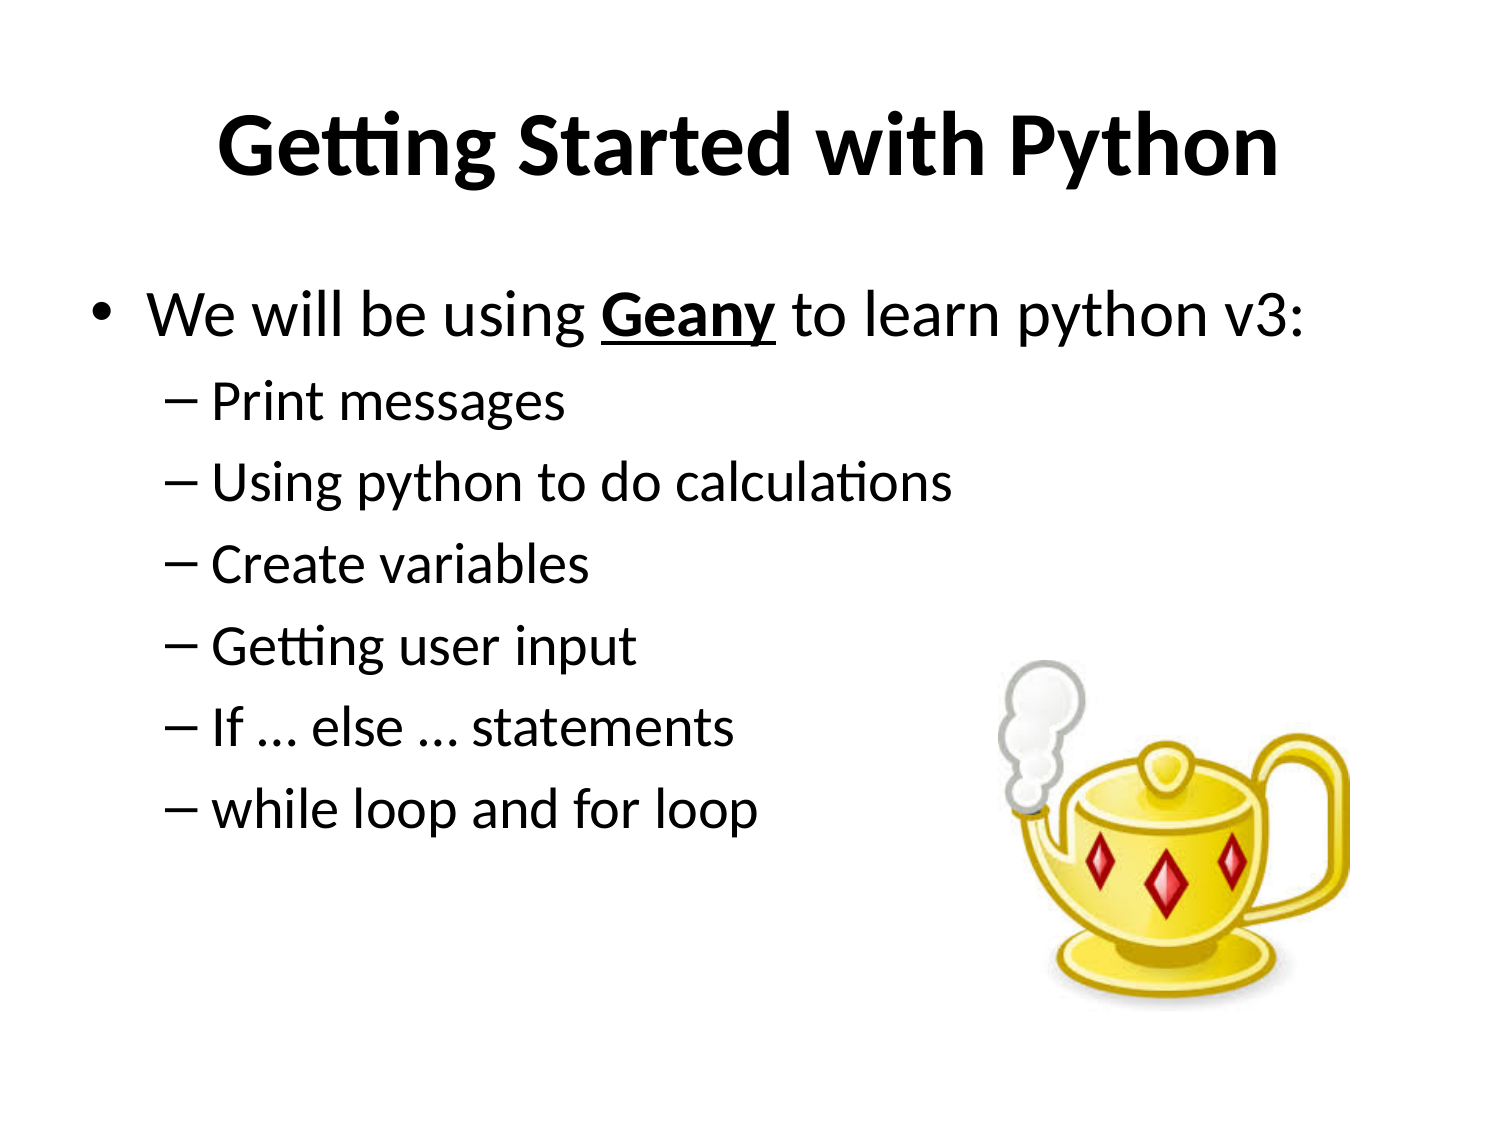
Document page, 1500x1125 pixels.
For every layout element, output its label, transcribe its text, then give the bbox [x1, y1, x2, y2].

title Getting Started with Python [75, 45, 1425, 233]
list We will be using Geany to learn python v3: Print messages Using python to do calculations Create variables Getting user input If … else … statements while loop and for loop [75, 262, 1425, 1005]
picture [998, 660, 1351, 1013]
